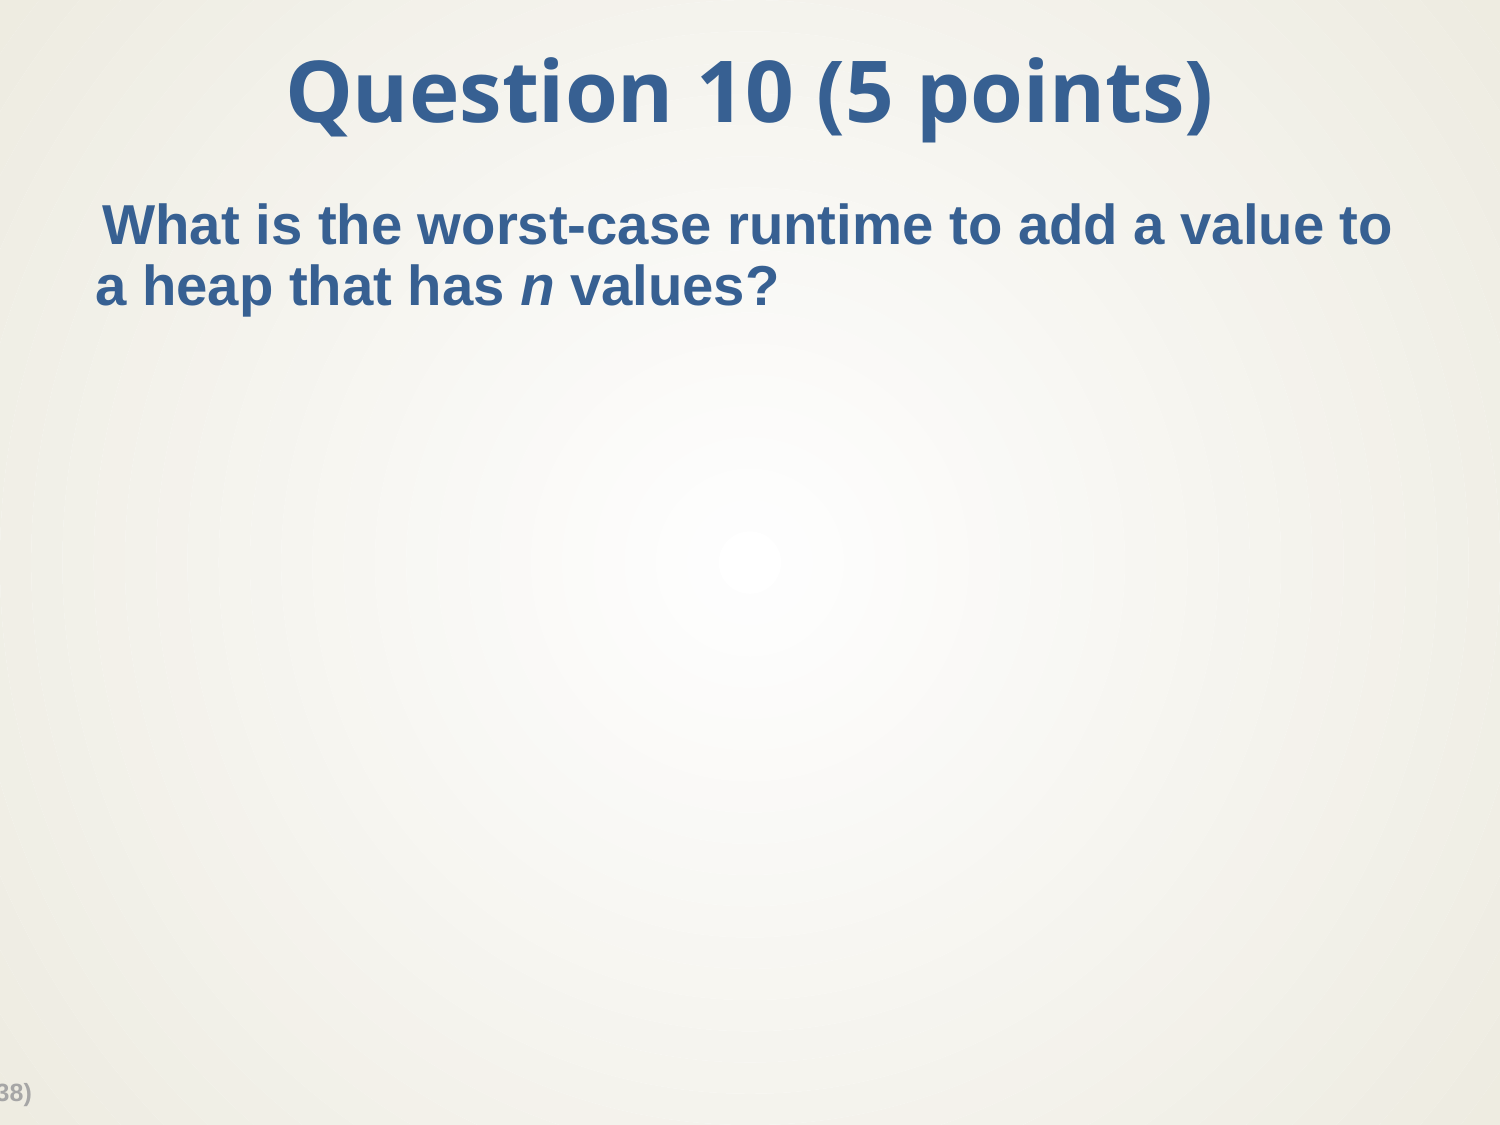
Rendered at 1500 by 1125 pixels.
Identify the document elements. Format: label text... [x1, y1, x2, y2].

title Question 10 (5 points) [0, 24, 1500, 166]
list What is the worst-case runtime to add a value to a heap that has n values? [56, 187, 1444, 1036]
